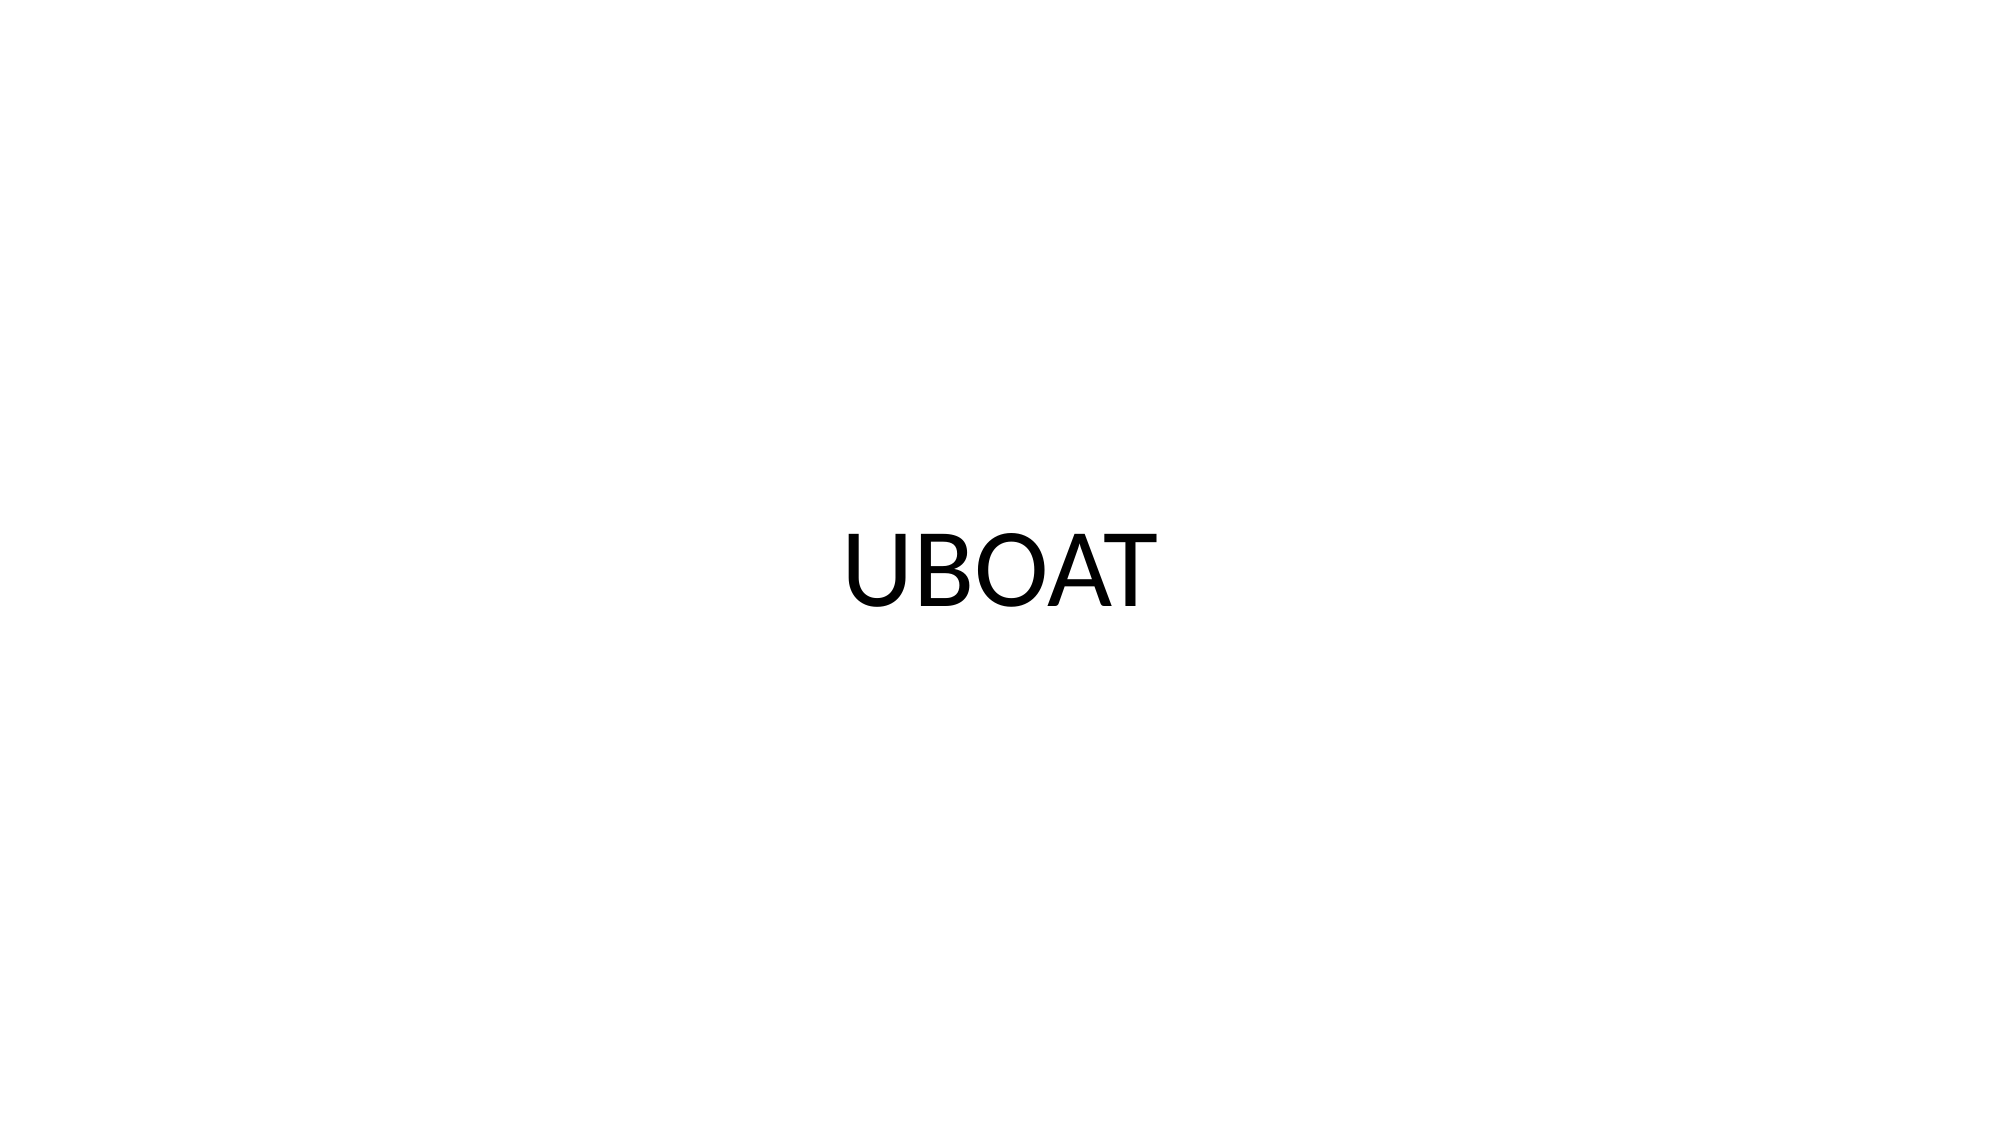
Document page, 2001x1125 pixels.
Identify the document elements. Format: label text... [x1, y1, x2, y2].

text_box UBOAT [826, 486, 1174, 637]
